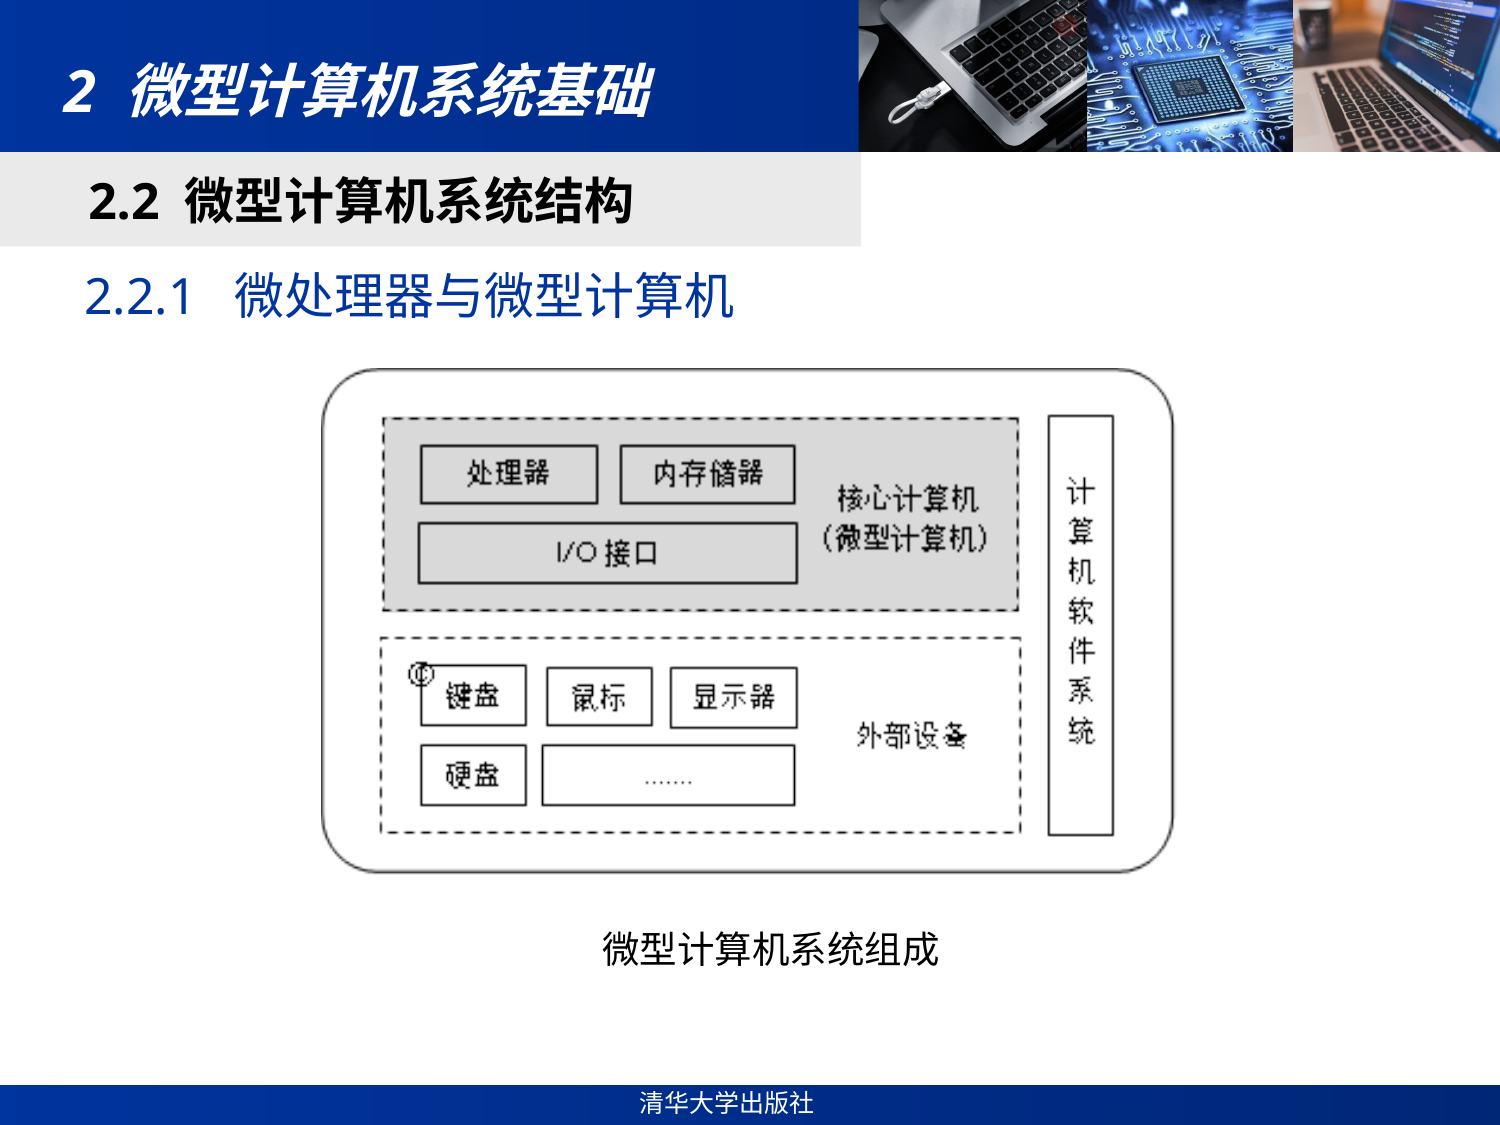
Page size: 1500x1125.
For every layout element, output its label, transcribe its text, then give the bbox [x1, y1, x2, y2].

table_header 微型计算机系统组成 [466, 913, 1076, 988]
picture [320, 367, 1179, 878]
title 2 微型计算机系统基础 [48, 47, 1062, 140]
list 2.2 微型计算机系统结构 [73, 162, 1031, 258]
picture [858, 0, 1500, 152]
text_box 2.2.1 微处理器与微型计算机 [69, 257, 750, 332]
